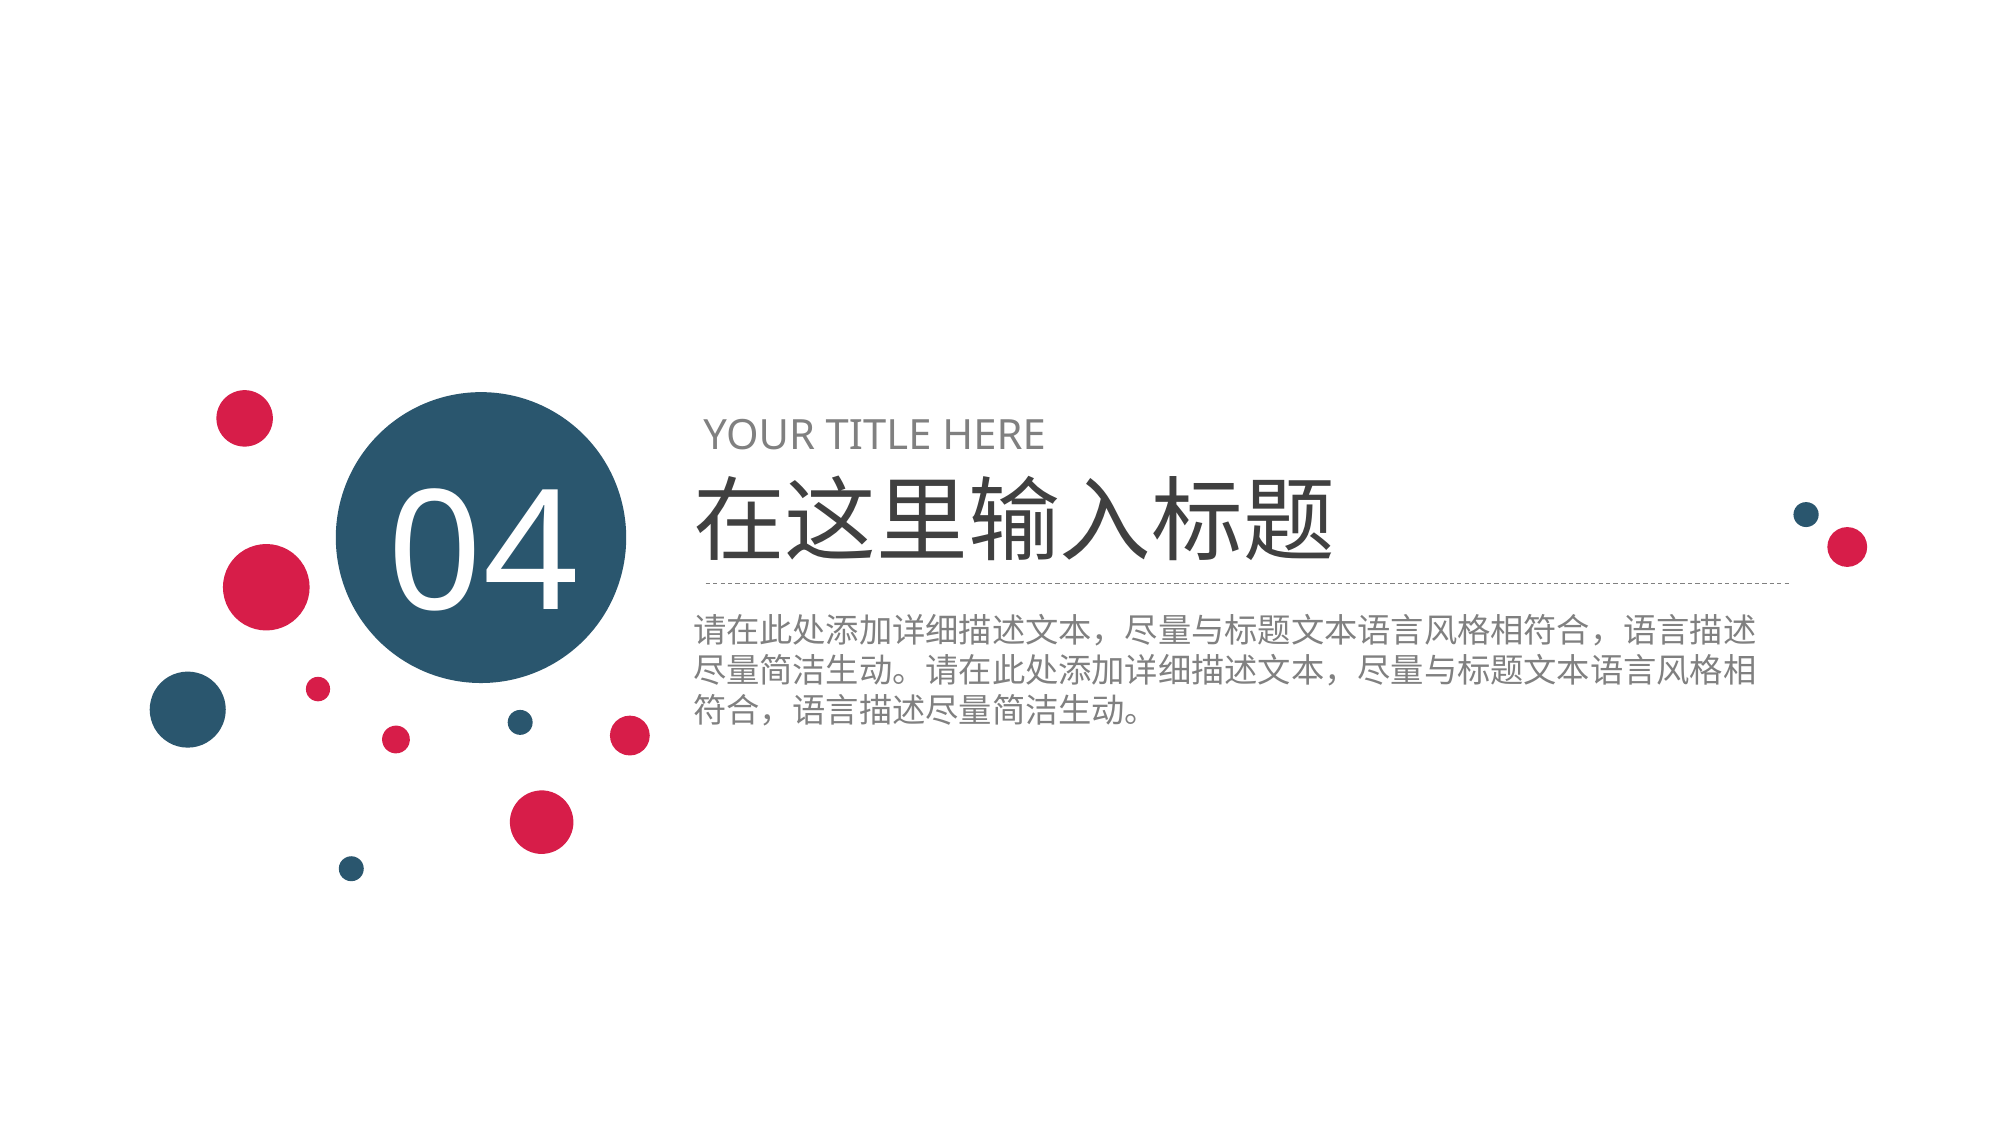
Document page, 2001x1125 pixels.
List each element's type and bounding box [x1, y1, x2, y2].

text_box [506, 708, 534, 736]
text_box [608, 714, 651, 757]
text_box [508, 789, 575, 855]
text_box [335, 392, 627, 684]
text_box [337, 855, 365, 883]
text_box [1792, 501, 1820, 529]
text_box [221, 542, 311, 632]
text_box [678, 400, 1791, 738]
text_box [1826, 526, 1869, 568]
text_box [381, 724, 411, 755]
text_box [304, 675, 332, 703]
text_box [215, 389, 274, 448]
text_box [148, 670, 227, 749]
